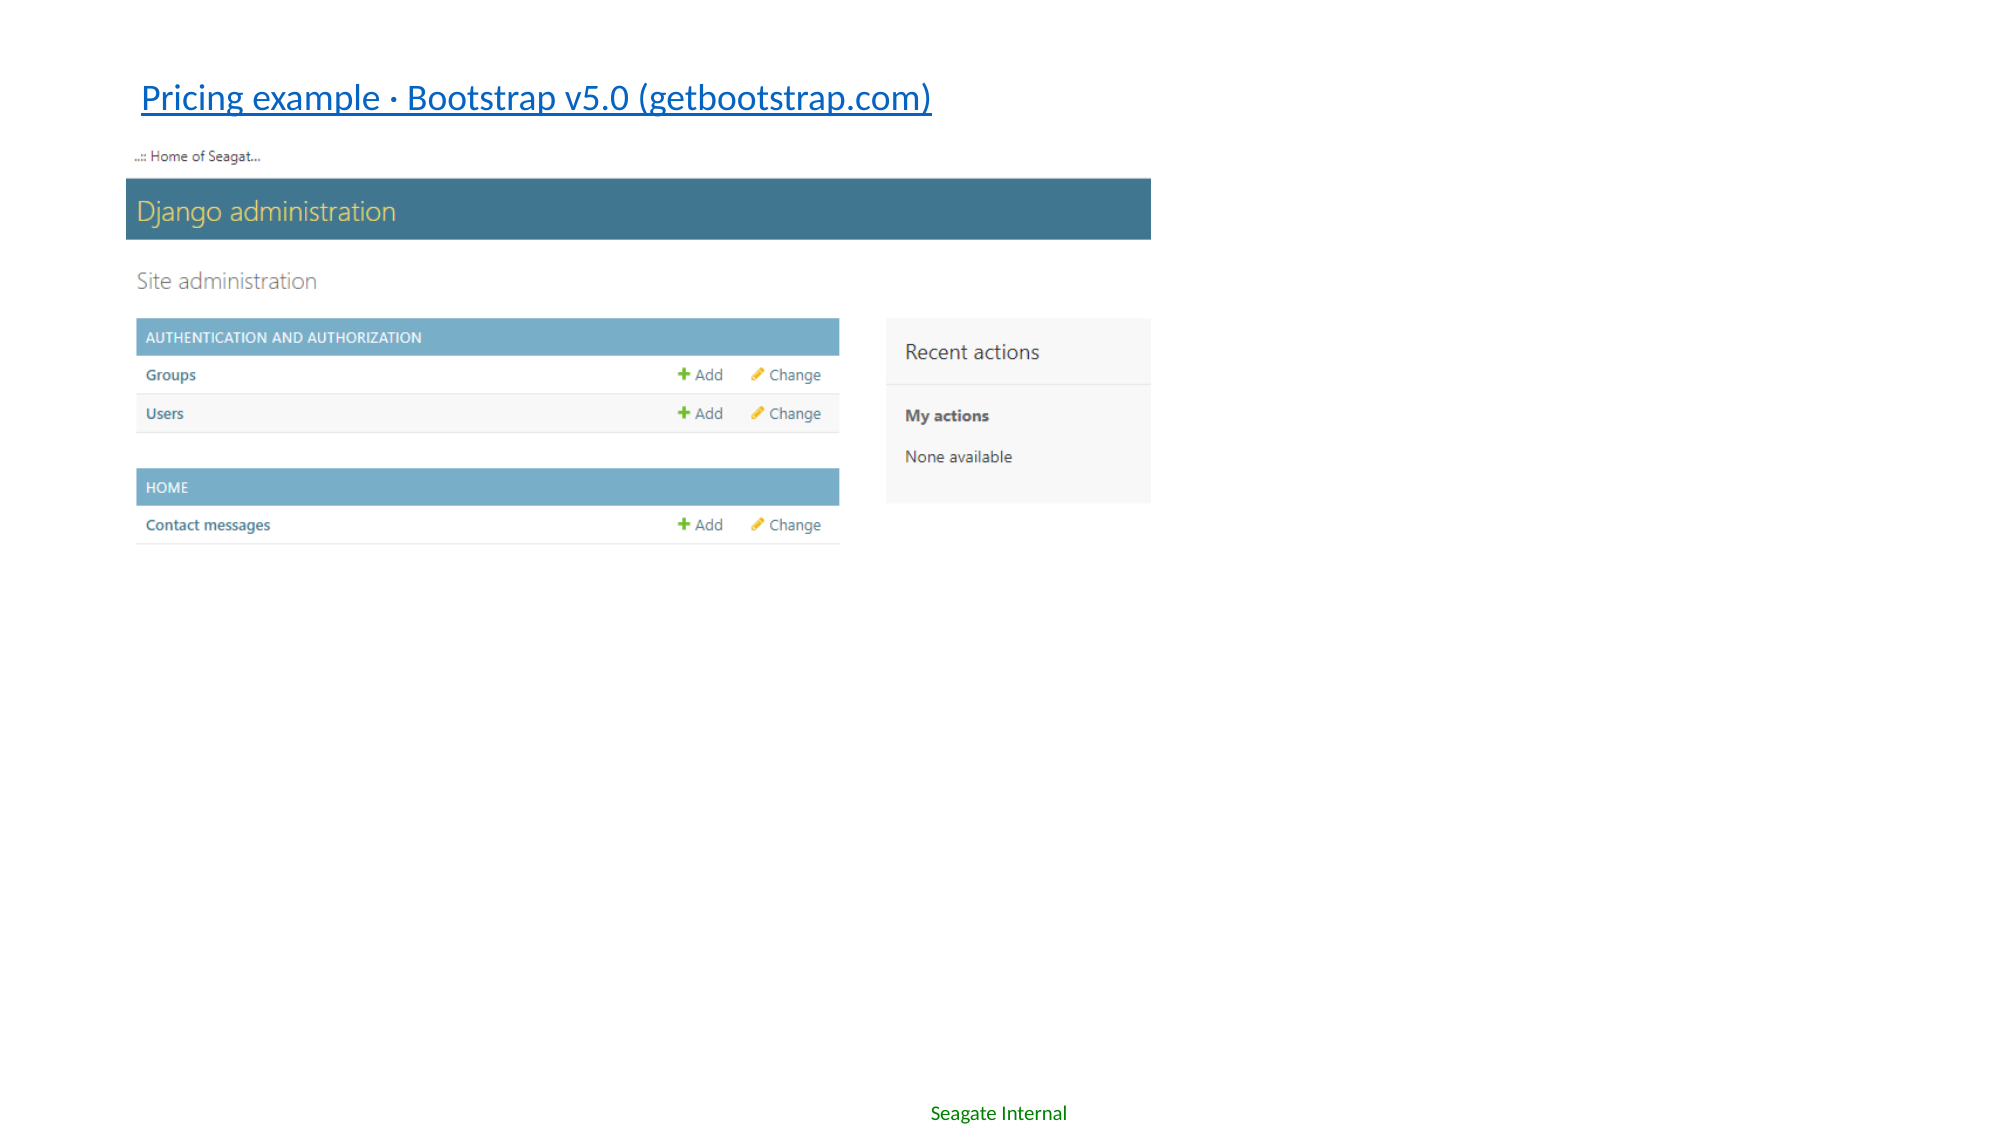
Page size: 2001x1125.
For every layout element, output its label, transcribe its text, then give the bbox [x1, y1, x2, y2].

picture [126, 146, 1151, 691]
text_box Pricing example · Bootstrap v5.0 (getbootstrap.com) [126, 65, 1188, 126]
